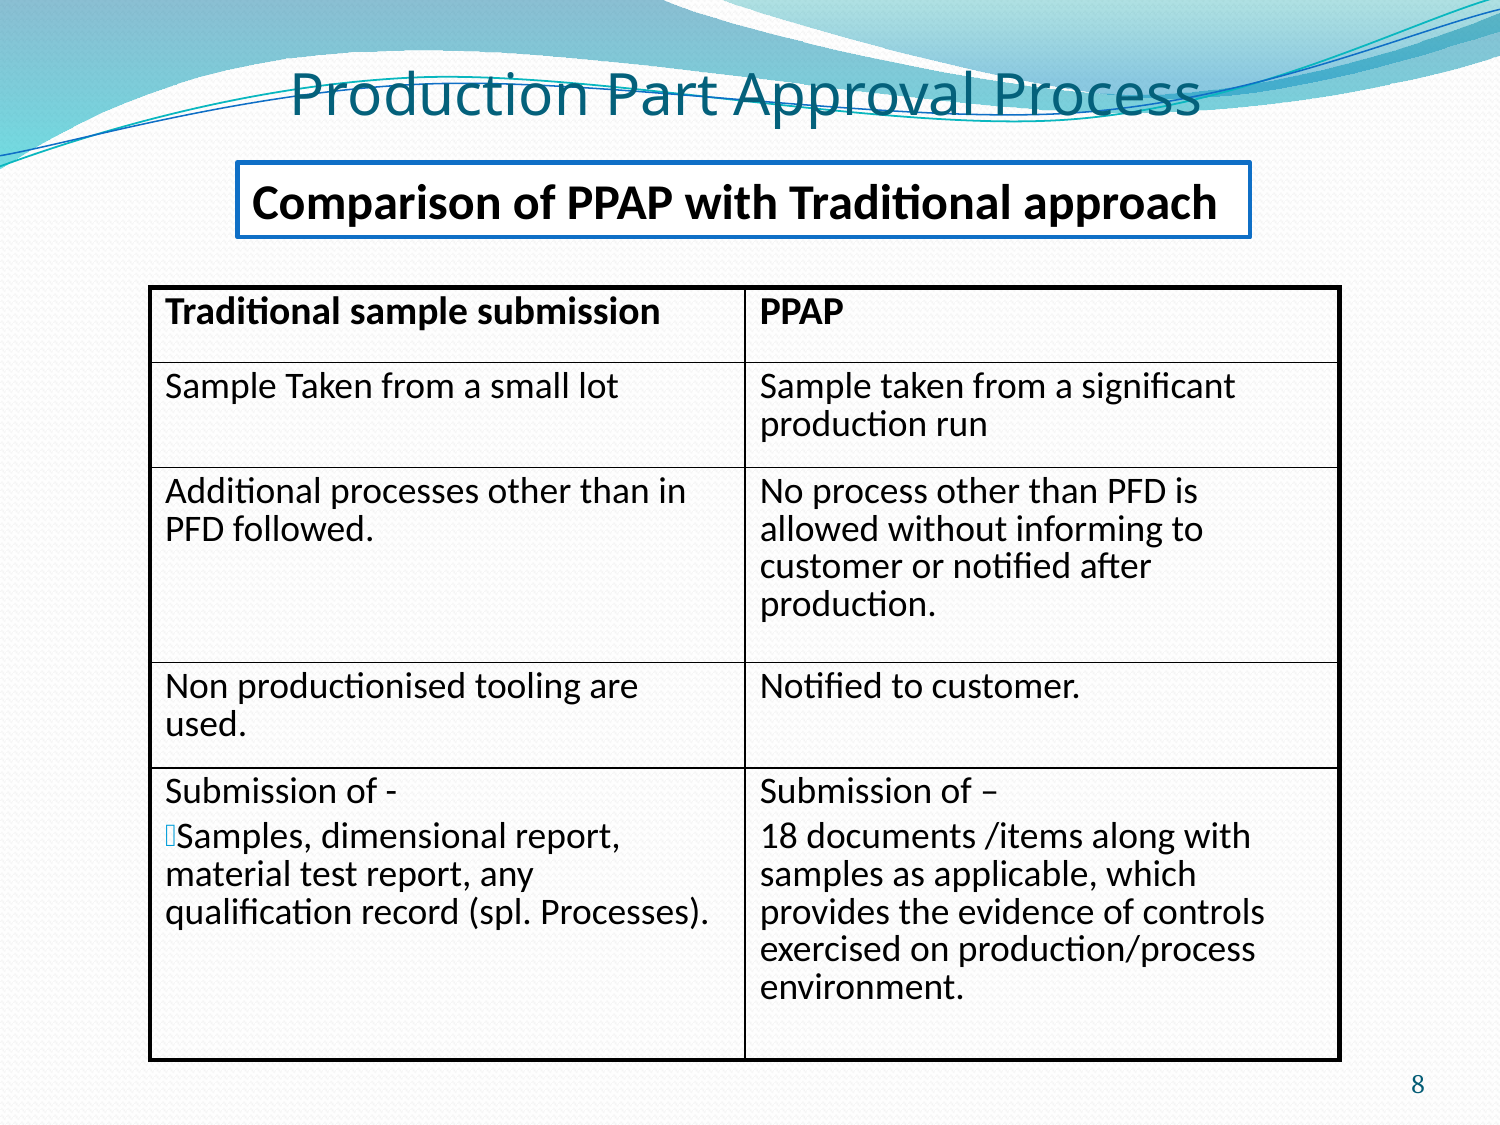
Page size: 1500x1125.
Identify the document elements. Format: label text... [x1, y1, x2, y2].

table_header Traditional sample submission [152, 290, 744, 362]
table_cell No process other than PFD is allowed without informing to customer or notified after production. [746, 468, 1337, 662]
text_box Comparison of PPAP with Traditional approach [235, 160, 1252, 239]
table_cell Submission of - Samples, dimensional report, material test report, any qualification record (spl. Processes). [152, 769, 744, 1058]
table_cell Submission of – 18 documents /items along with samples as applicable, which provides the evidence of controls exercised on production/process environment. [746, 769, 1337, 1058]
table_cell Sample Taken from a small lot [152, 363, 744, 467]
table_header PPAP [746, 290, 1337, 362]
table_cell Notified to customer. [746, 663, 1337, 767]
slide_number 8 [1299, 1042, 1425, 1103]
text_box Production Part Approval Process [274, 50, 1218, 135]
table_cell Non productionised tooling are used. [152, 663, 744, 767]
table_cell Sample taken from a significant production run [746, 363, 1337, 467]
table_cell Additional processes other than in PFD followed. [152, 468, 744, 662]
